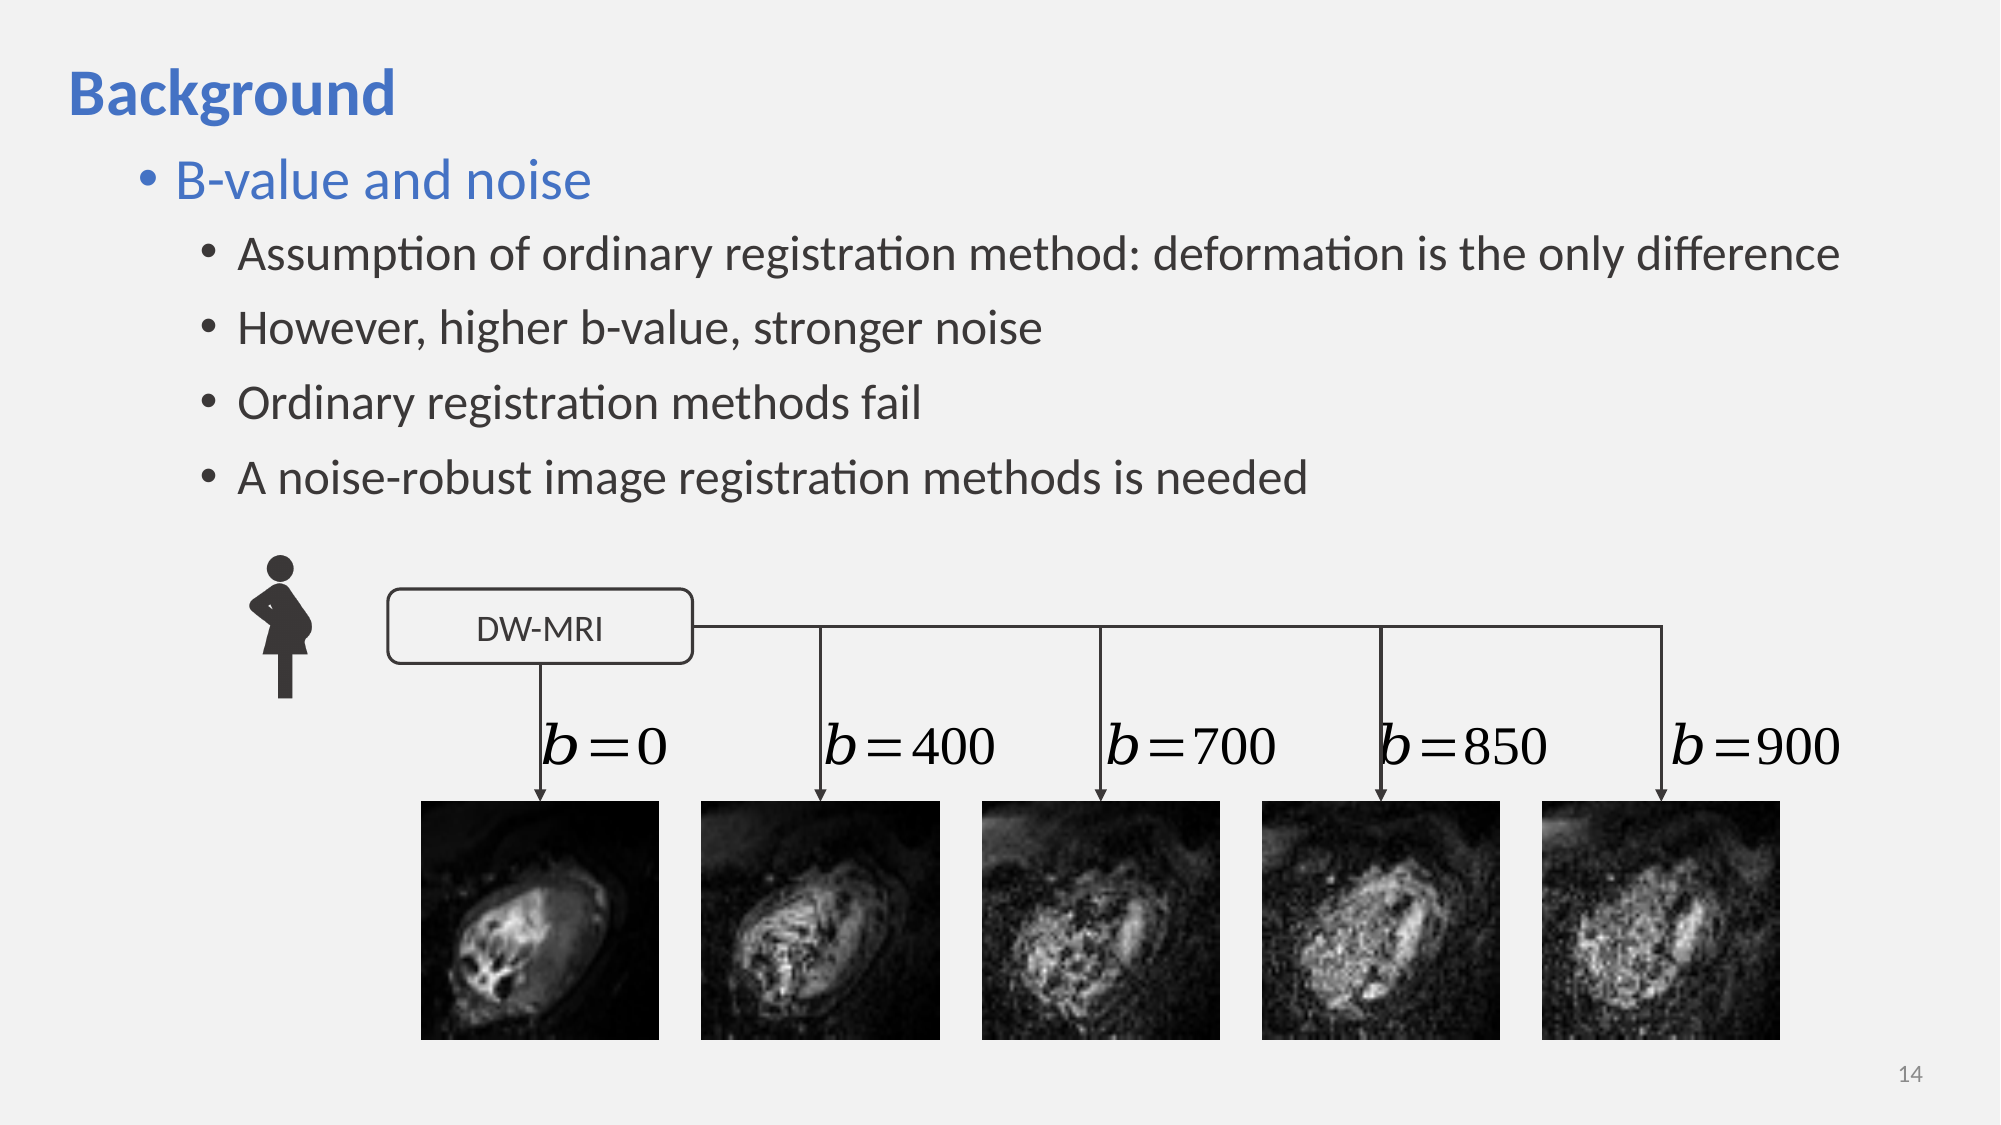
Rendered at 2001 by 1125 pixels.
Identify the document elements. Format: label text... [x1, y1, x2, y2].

picture [701, 802, 940, 1040]
picture [1542, 801, 1780, 1040]
text_box DW-MRI [386, 587, 694, 665]
slide_number 14 [1488, 1042, 1939, 1103]
picture [982, 802, 1220, 1040]
list Assumption of ordinary registration method: deformation is the only difference However, higher b-value, stronger noise Ordinary registration methods fail A noise-robust image registration methods is needed [184, 219, 2000, 294]
picture [208, 551, 359, 702]
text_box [692, 626, 1662, 802]
picture [421, 801, 659, 1040]
list B-value and noise [123, 141, 1939, 228]
title Background [53, 46, 1603, 142]
picture [1262, 802, 1500, 1040]
